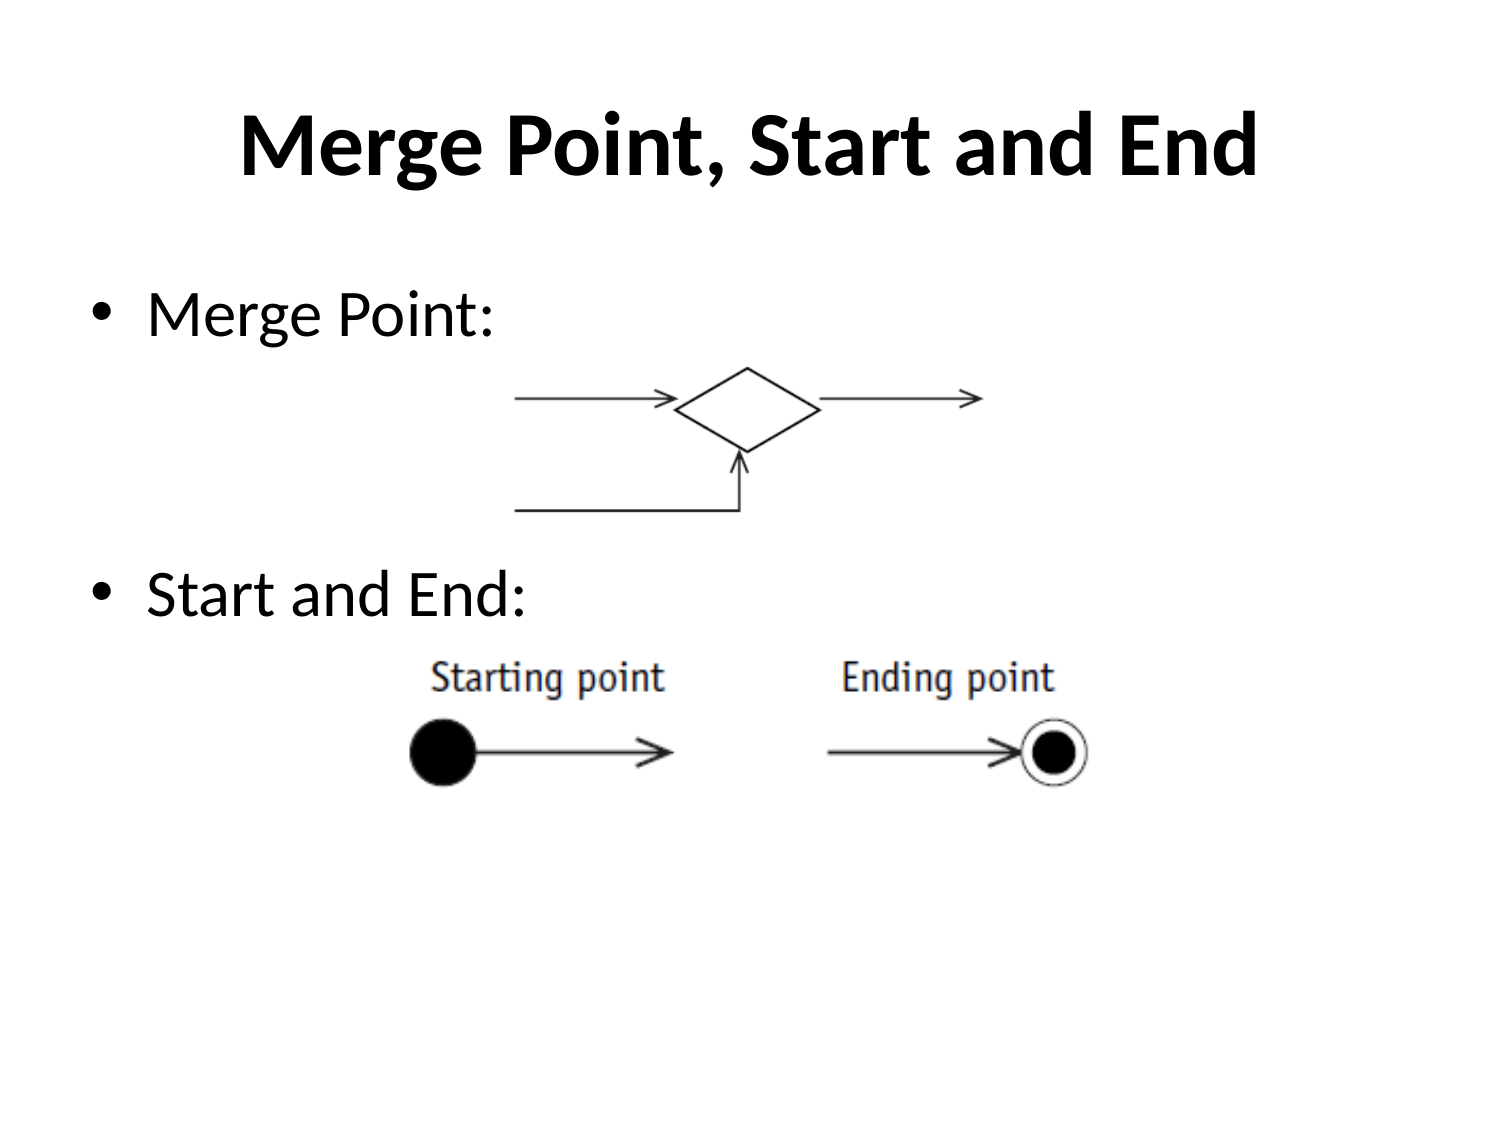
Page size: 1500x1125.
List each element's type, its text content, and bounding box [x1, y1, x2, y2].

title Merge Point, Start and End [75, 45, 1425, 233]
picture [509, 362, 991, 518]
list Merge Point: Start and End: [75, 262, 1425, 1005]
picture [405, 649, 1095, 793]
